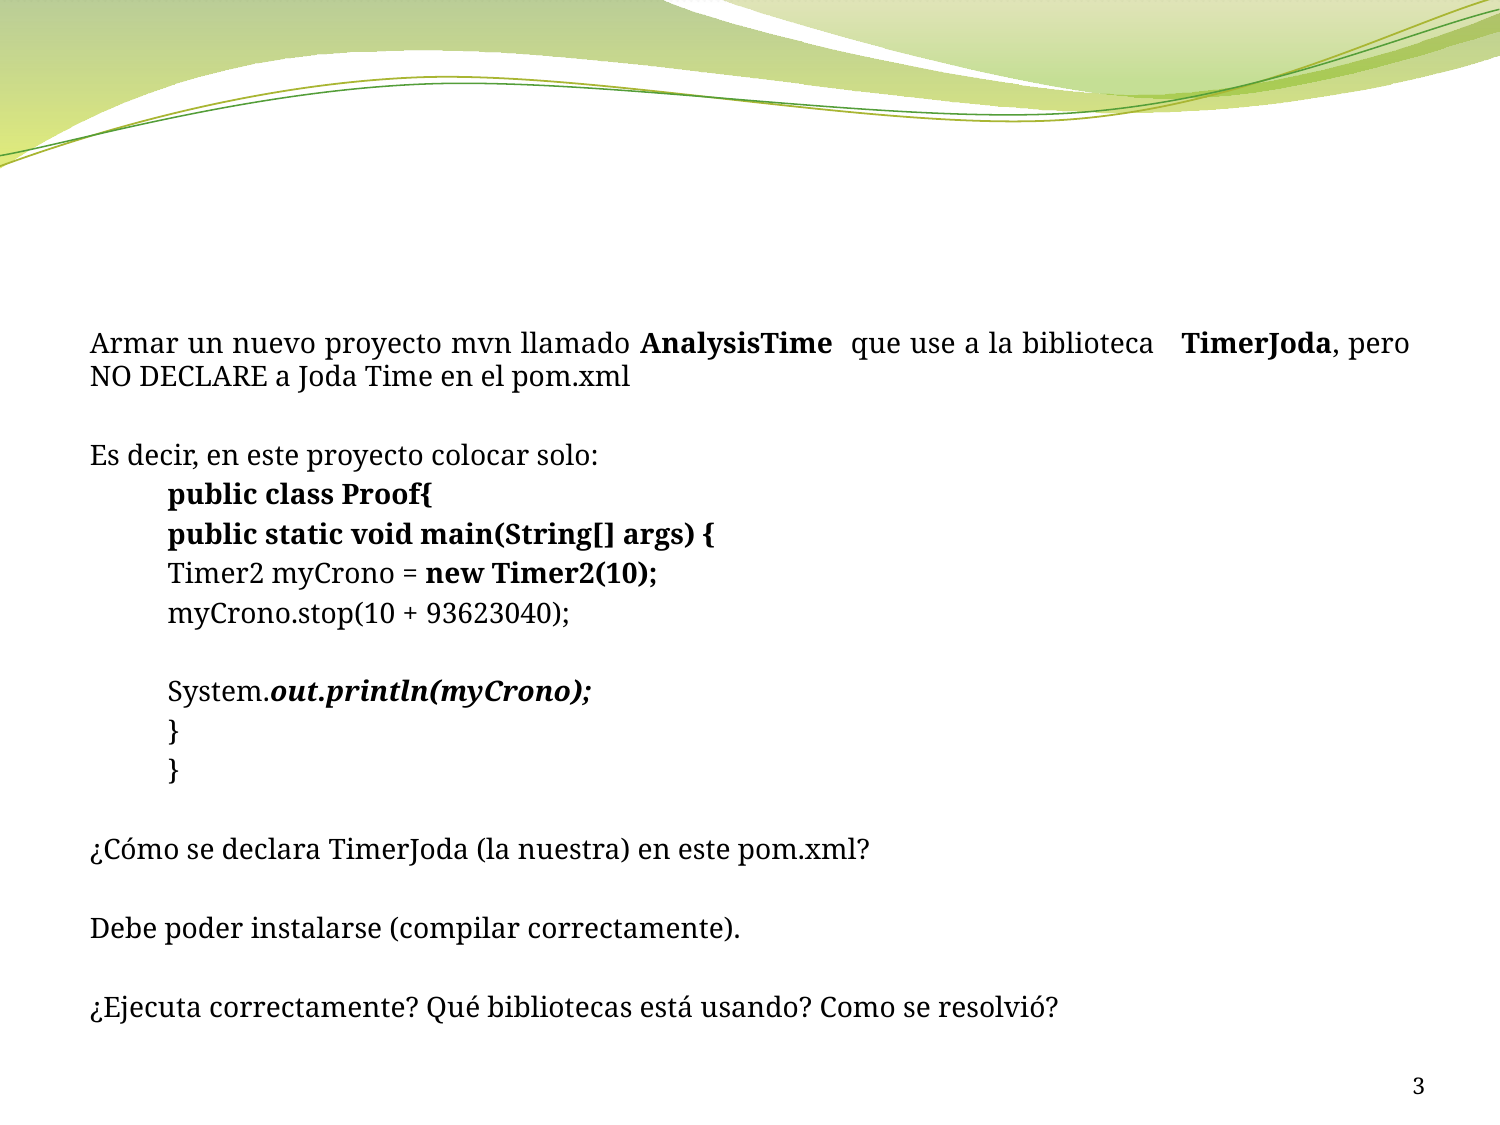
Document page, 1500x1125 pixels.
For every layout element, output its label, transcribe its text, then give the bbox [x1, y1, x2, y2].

slide_number 3 [1299, 1042, 1425, 1103]
list Armar un nuevo proyecto mvn llamado AnalysisTime que use a la biblioteca TimerJoda, pero NO DECLARE a Joda Time en el pom.xml Es decir, en este proyecto colocar solo: public class Proof{ public static void main(String[] args) { Timer2 myCrono = new Timer2(10); myCrono.stop(10 + 93623040); System.out.println(myCrono); } } ¿Cómo se declara TimerJoda (la nuestra) en este pom.xml? Debe poder instalarse (compilar correctamente). ¿Ejecuta correctamente? Qué bibliotecas está usando? Como se resolvió? [75, 317, 1425, 1038]
